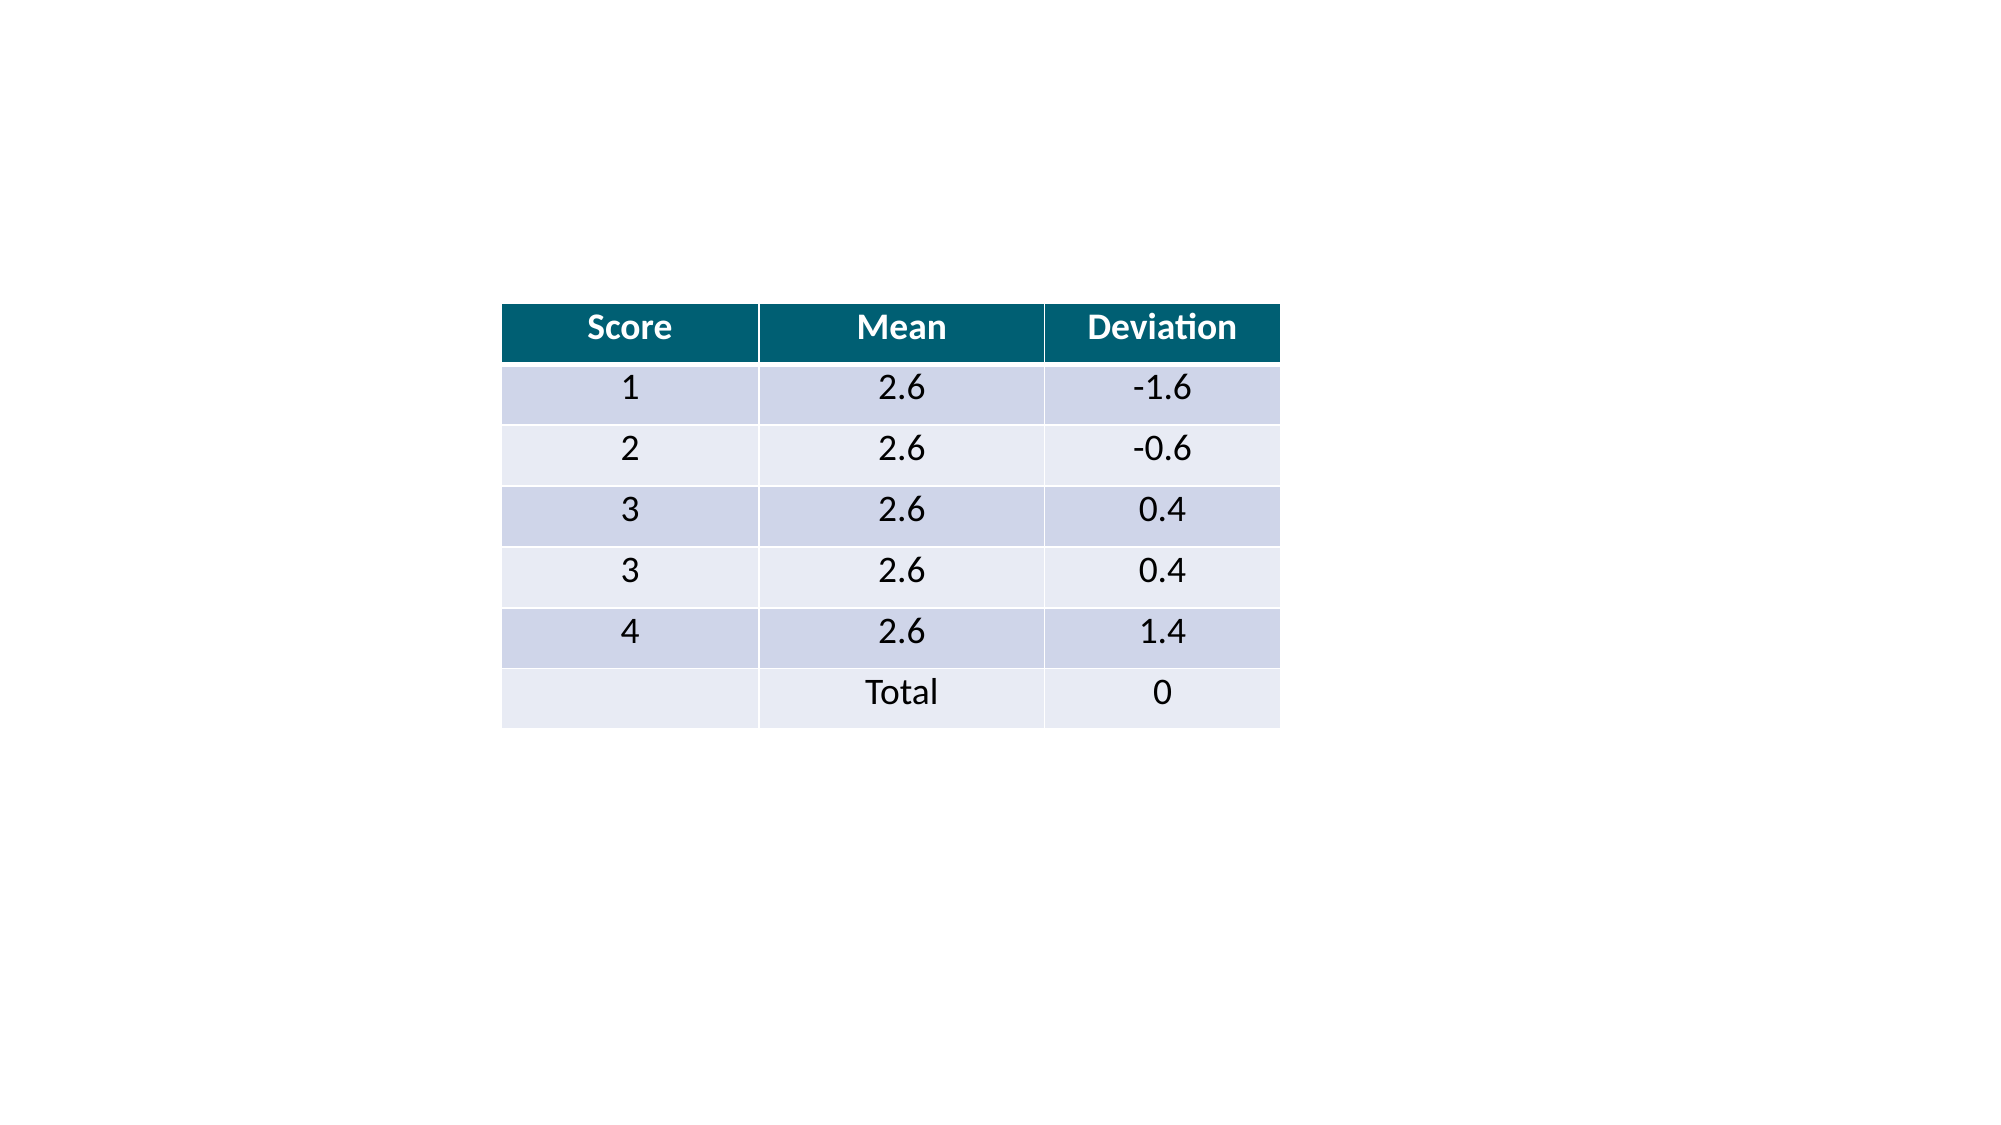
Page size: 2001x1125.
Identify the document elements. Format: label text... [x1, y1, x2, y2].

table_cell 3 [502, 487, 758, 546]
table_cell 2.6 [760, 487, 1044, 546]
table_cell 3 [502, 548, 758, 607]
table_cell [502, 669, 758, 728]
table_header Mean [760, 304, 1044, 362]
table_cell 4 [502, 609, 758, 668]
table_header Deviation [1045, 304, 1280, 362]
table_cell Total [760, 669, 1044, 728]
table_cell 2.6 [760, 367, 1044, 424]
table_cell -0.6 [1045, 426, 1280, 485]
table_cell 2.6 [760, 548, 1044, 607]
table_header Score [502, 304, 758, 362]
table_cell -1.6 [1045, 367, 1280, 424]
table_cell 1.4 [1045, 609, 1280, 668]
table_cell 0 [1045, 669, 1280, 728]
table_cell 2.6 [760, 426, 1044, 485]
table_cell 0.4 [1045, 487, 1280, 546]
table_cell 2 [502, 426, 758, 485]
table_cell 0.4 [1045, 548, 1280, 607]
table_cell 1 [502, 367, 758, 424]
table_cell 2.6 [760, 609, 1044, 668]
